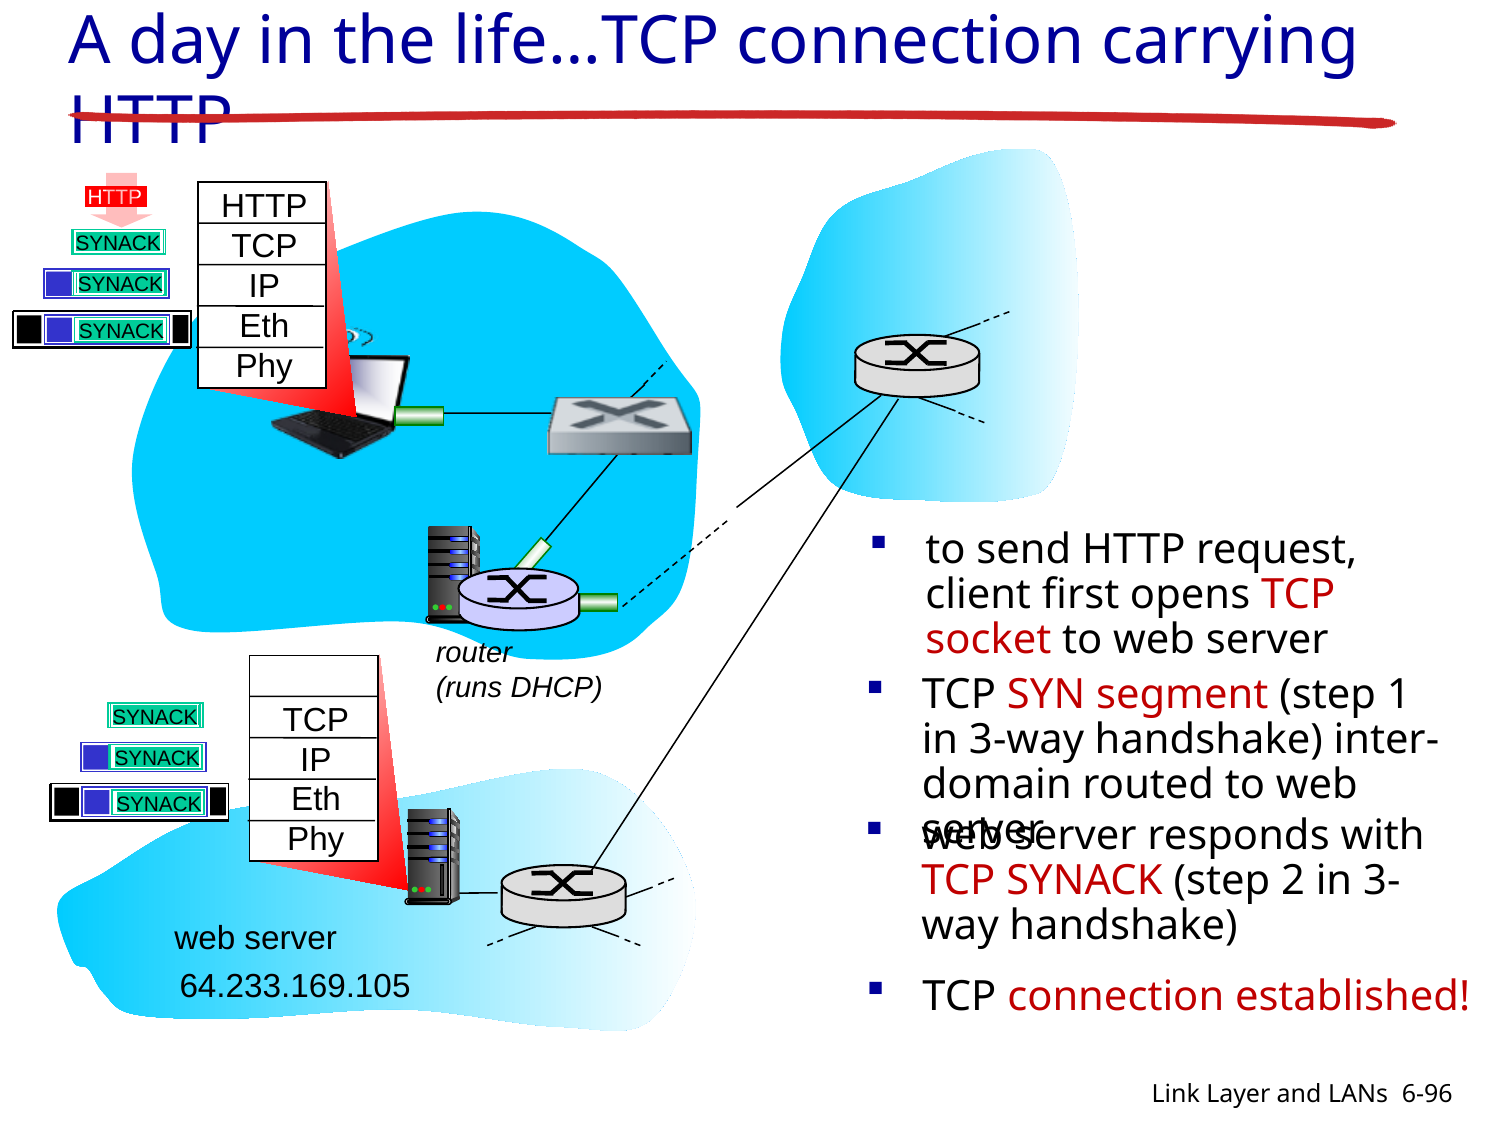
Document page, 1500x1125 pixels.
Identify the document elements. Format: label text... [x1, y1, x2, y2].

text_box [13, 221, 192, 351]
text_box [918, 398, 985, 423]
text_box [854, 334, 980, 398]
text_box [195, 177, 357, 418]
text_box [49, 695, 228, 783]
text_box TCP connection established! [851, 966, 1500, 1055]
text_box web server responds with TCP SYNACK (step 2 in 3-way handshake) [850, 806, 1472, 969]
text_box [943, 311, 1010, 337]
text_box to send HTTP request, client first opens TCP socket to web server [854, 519, 1419, 665]
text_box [486, 926, 536, 946]
text_box TCP SYN segment (step 1 in 3-way handshake) inter-domain routed to web server [850, 665, 1471, 806]
picture [61, 104, 1413, 134]
text_box [57, 769, 696, 1031]
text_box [126, 208, 711, 713]
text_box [72, 172, 158, 219]
footer Link Layer and LANs [1045, 1069, 1404, 1110]
text_box 64.233.169.105 [164, 957, 426, 1012]
text_box [780, 155, 1079, 503]
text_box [501, 864, 626, 928]
text_box web server [159, 909, 353, 964]
title A day in the life…TCP connection carrying HTTP [53, 0, 1480, 155]
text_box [50, 782, 229, 824]
slide_number 6-96 [1387, 1069, 1478, 1115]
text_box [625, 878, 675, 898]
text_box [591, 926, 641, 946]
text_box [247, 650, 408, 891]
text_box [622, 394, 882, 607]
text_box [404, 808, 461, 905]
